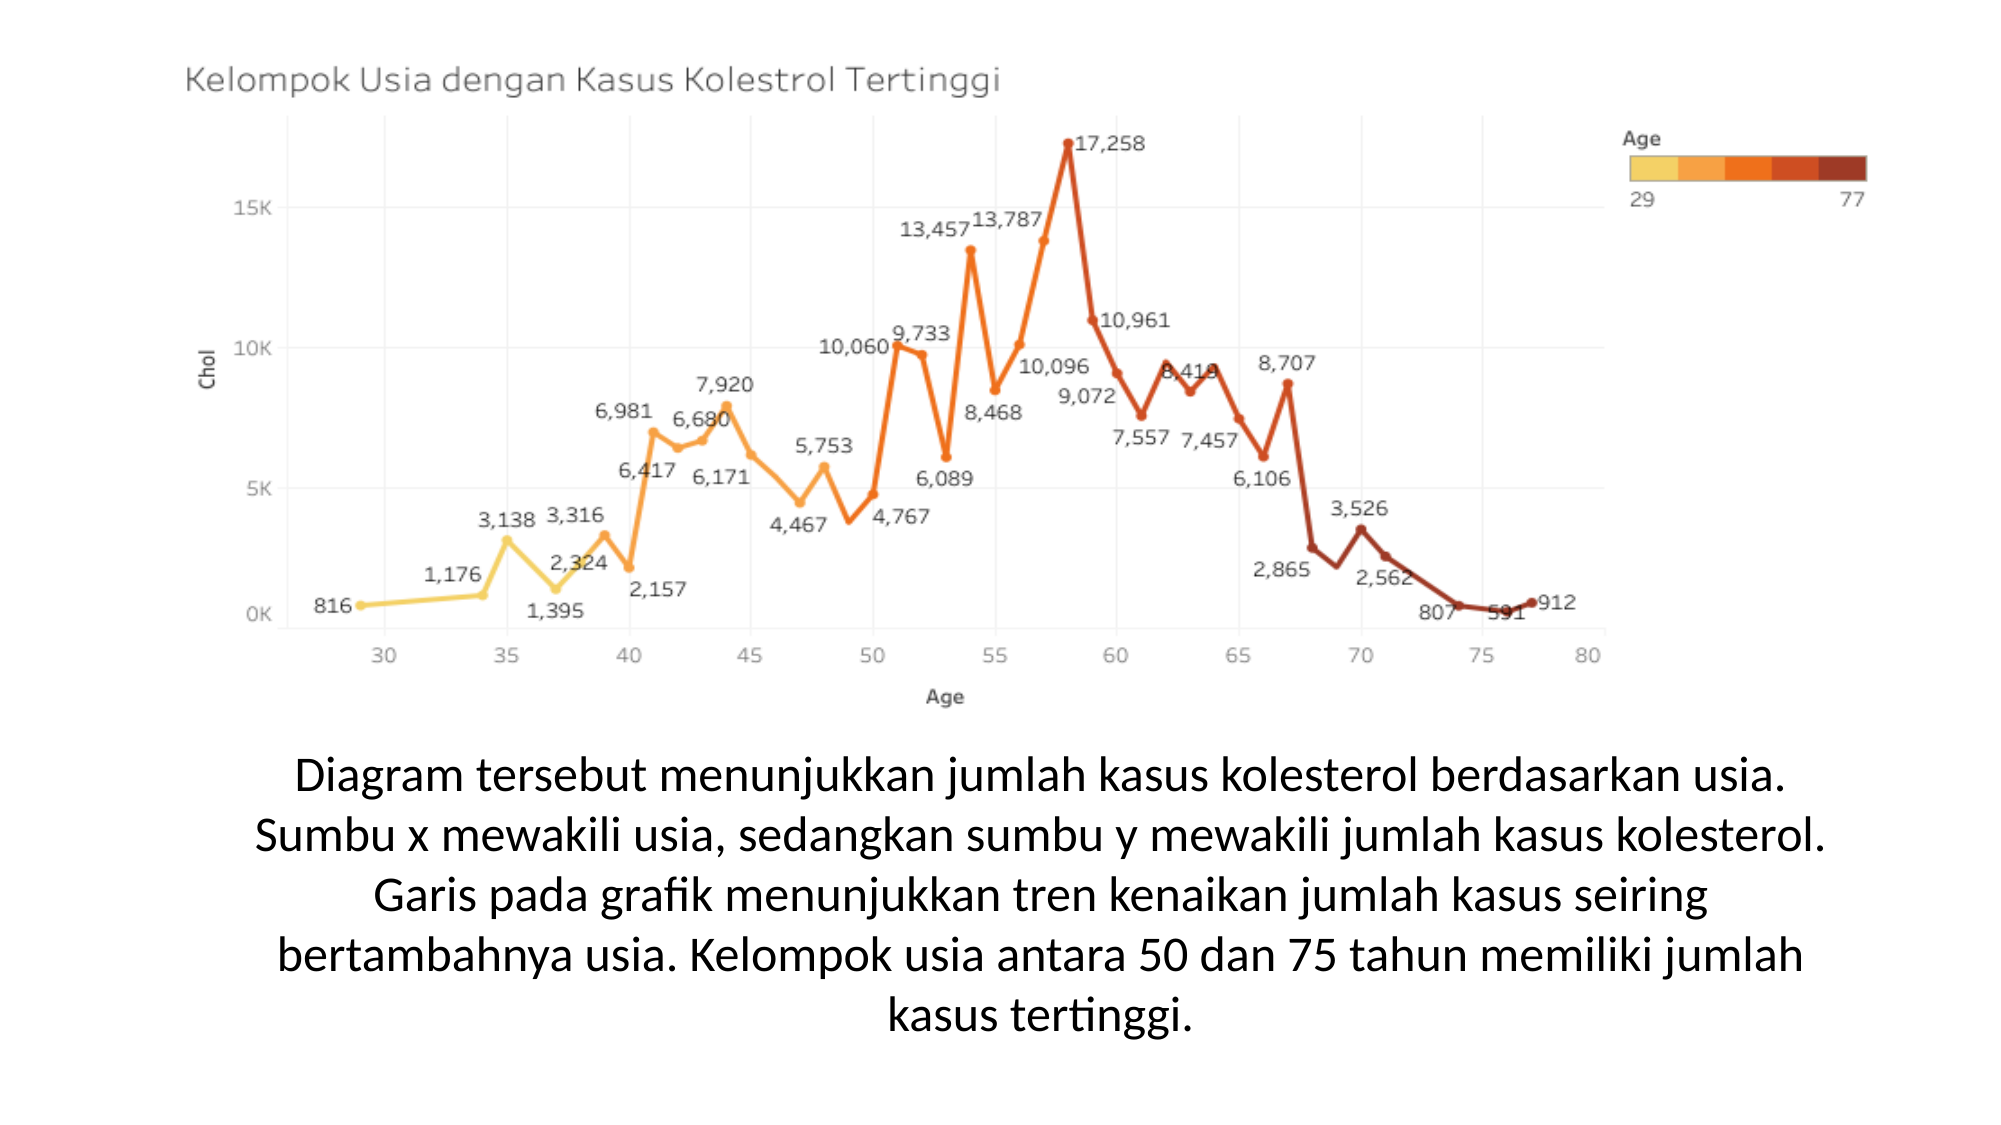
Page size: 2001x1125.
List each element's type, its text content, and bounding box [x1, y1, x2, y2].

picture [177, 44, 1876, 734]
text_box Diagram tersebut menunjukkan jumlah kasus kolesterol berdasarkan usia. Sumbu x mewakili usia, sedangkan sumbu y mewakili jumlah kasus kolesterol. Garis pada grafik menunjukkan tren kenaikan jumlah kasus seiring bertambahnya usia. Kelompok usia antara 50 dan 75 tahun memiliki jumlah kasus tertinggi. [206, 744, 1875, 1049]
